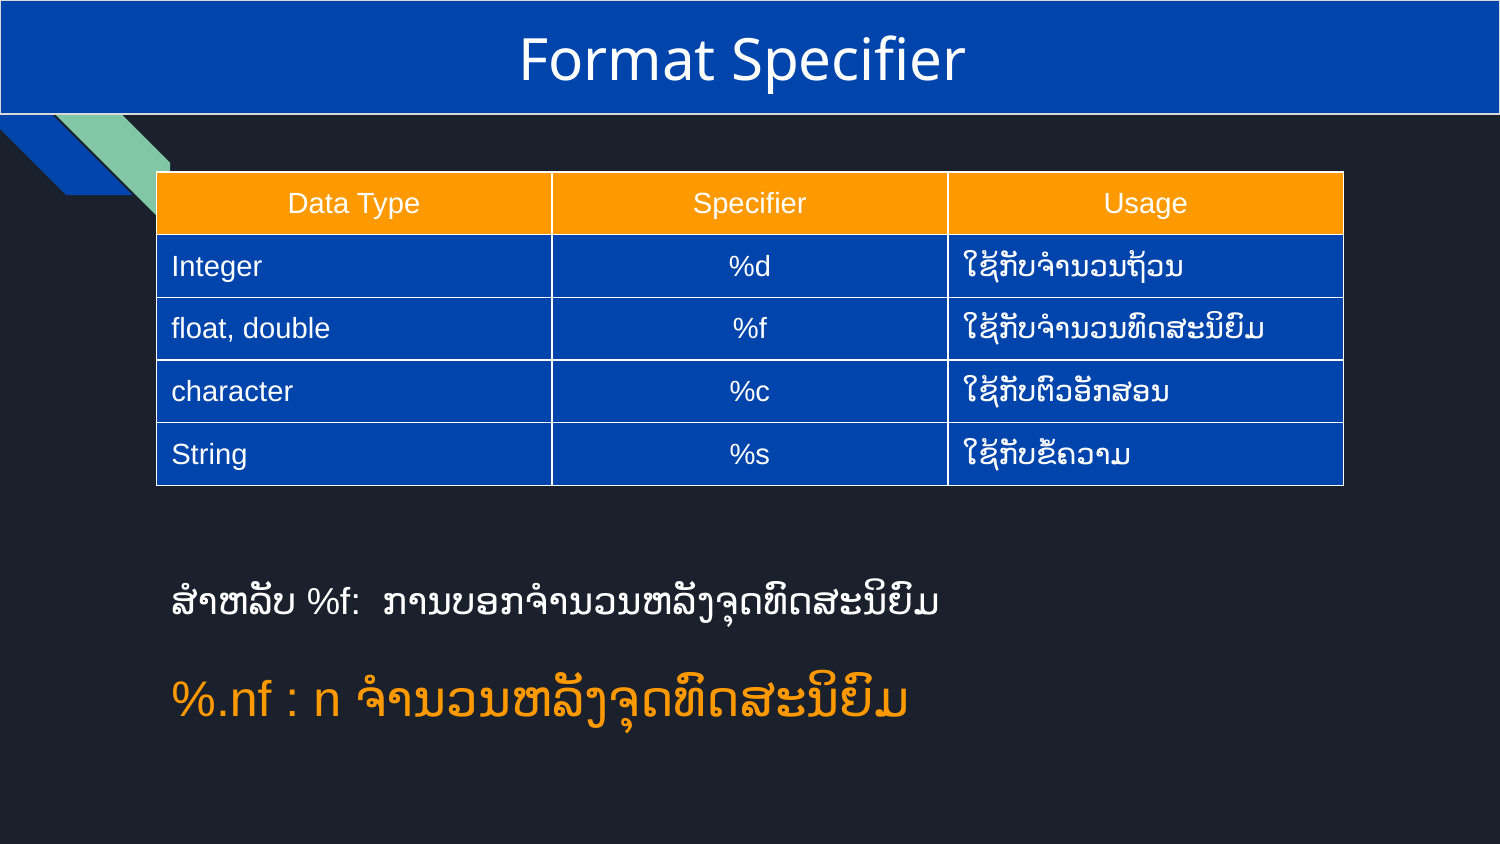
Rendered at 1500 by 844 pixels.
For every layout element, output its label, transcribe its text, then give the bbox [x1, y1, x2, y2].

table_cell float, double [157, 298, 551, 359]
table_cell %f [553, 298, 947, 359]
table_cell ໃຊ້ກັບຂໍ້ຄວາມ [949, 423, 1343, 485]
text_box ສຳຫລັບ %f: ການບອກຈຳນວນຫລັງຈຸດທົດສະນິຍົມ %.nf : n ຈຳນວນຫລັງຈຸດທົດສະນິຍົມ [156, 561, 1031, 734]
text_box Format Specifier [0, 0, 1500, 114]
table_cell String [157, 423, 551, 485]
table_cell %d [553, 235, 947, 297]
table_header Specifier [553, 173, 947, 234]
table_cell ໃຊ້ກັບຈຳນວນຖ້ວນ [949, 235, 1343, 297]
table_header Usage [949, 173, 1343, 234]
table_cell %s [553, 423, 947, 485]
table_cell character [157, 361, 551, 422]
table_cell Integer [157, 235, 551, 297]
table_cell %c [553, 361, 947, 422]
table_cell ໃຊ້ກັບຈຳນວນທົດສະນິຍົມ [949, 298, 1343, 359]
table_header Data Type [157, 173, 551, 234]
table_cell ໃຊ້ກັບຕົວອັກສອນ [949, 361, 1343, 422]
